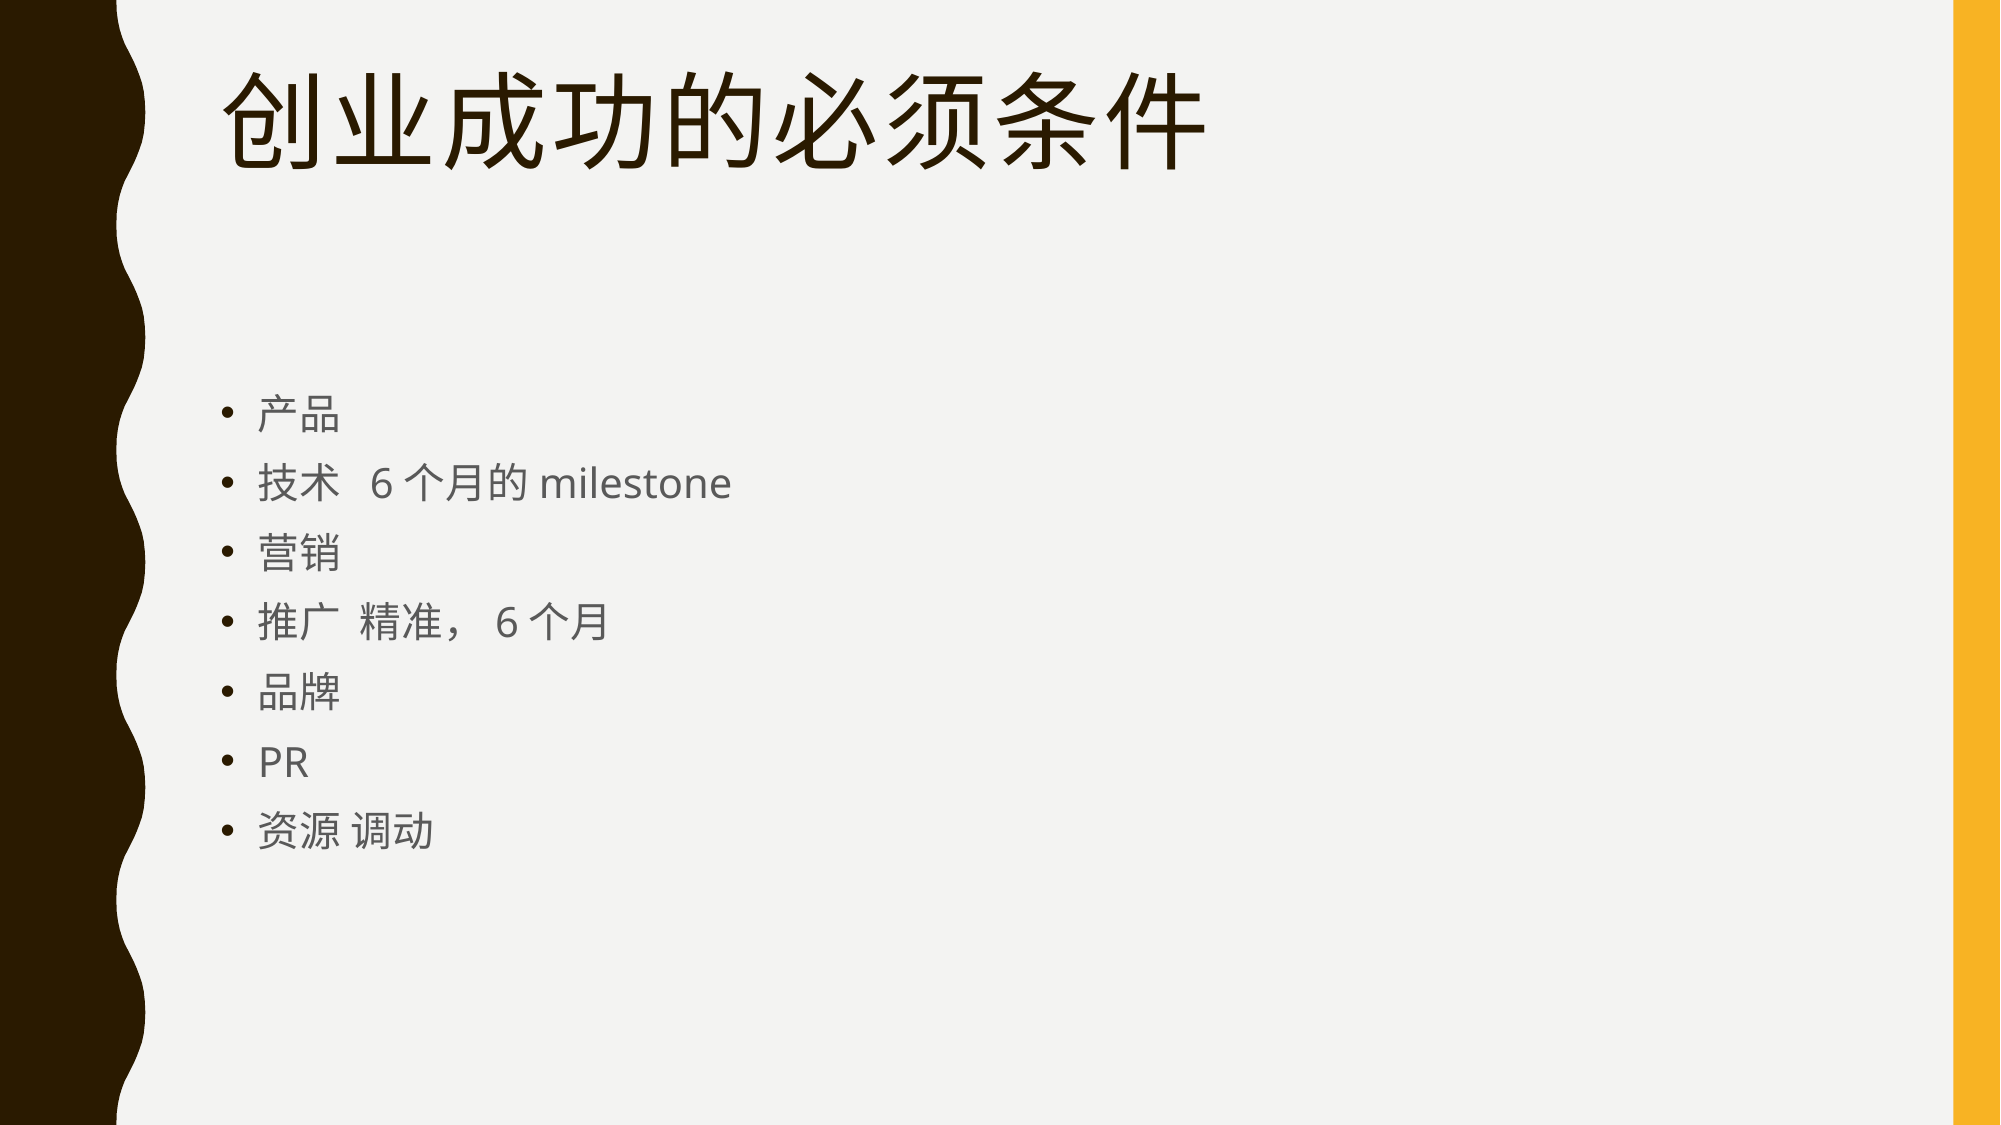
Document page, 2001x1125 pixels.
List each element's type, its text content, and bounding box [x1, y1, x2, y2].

list 产品 技术 6个月的milestone 营销 推广 精准，6个月 品牌 PR 资源 调动 [205, 375, 1875, 965]
title 创业成功的必须条件 [205, 62, 1875, 308]
